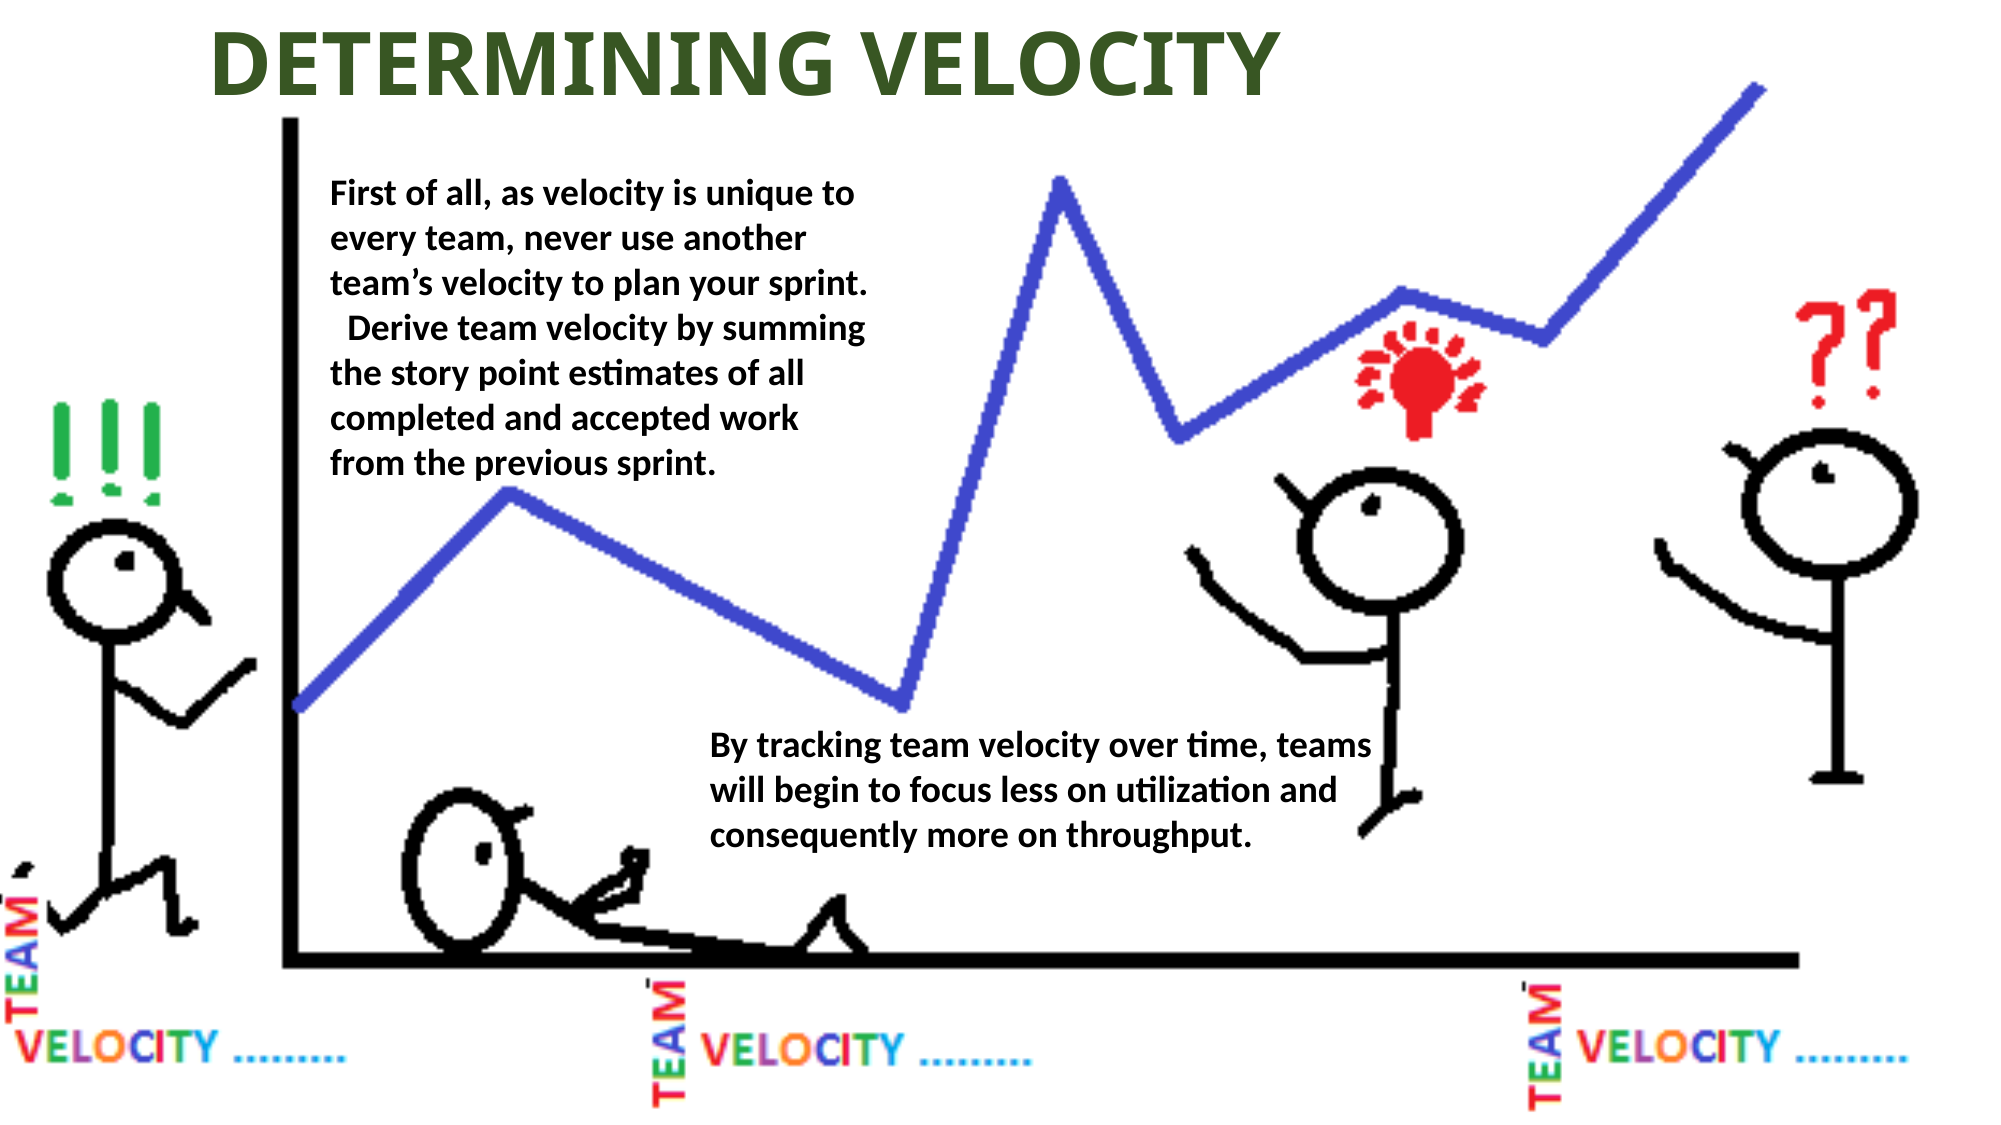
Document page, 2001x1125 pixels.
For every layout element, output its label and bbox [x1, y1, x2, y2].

list [0, 0, 2000, 1125]
